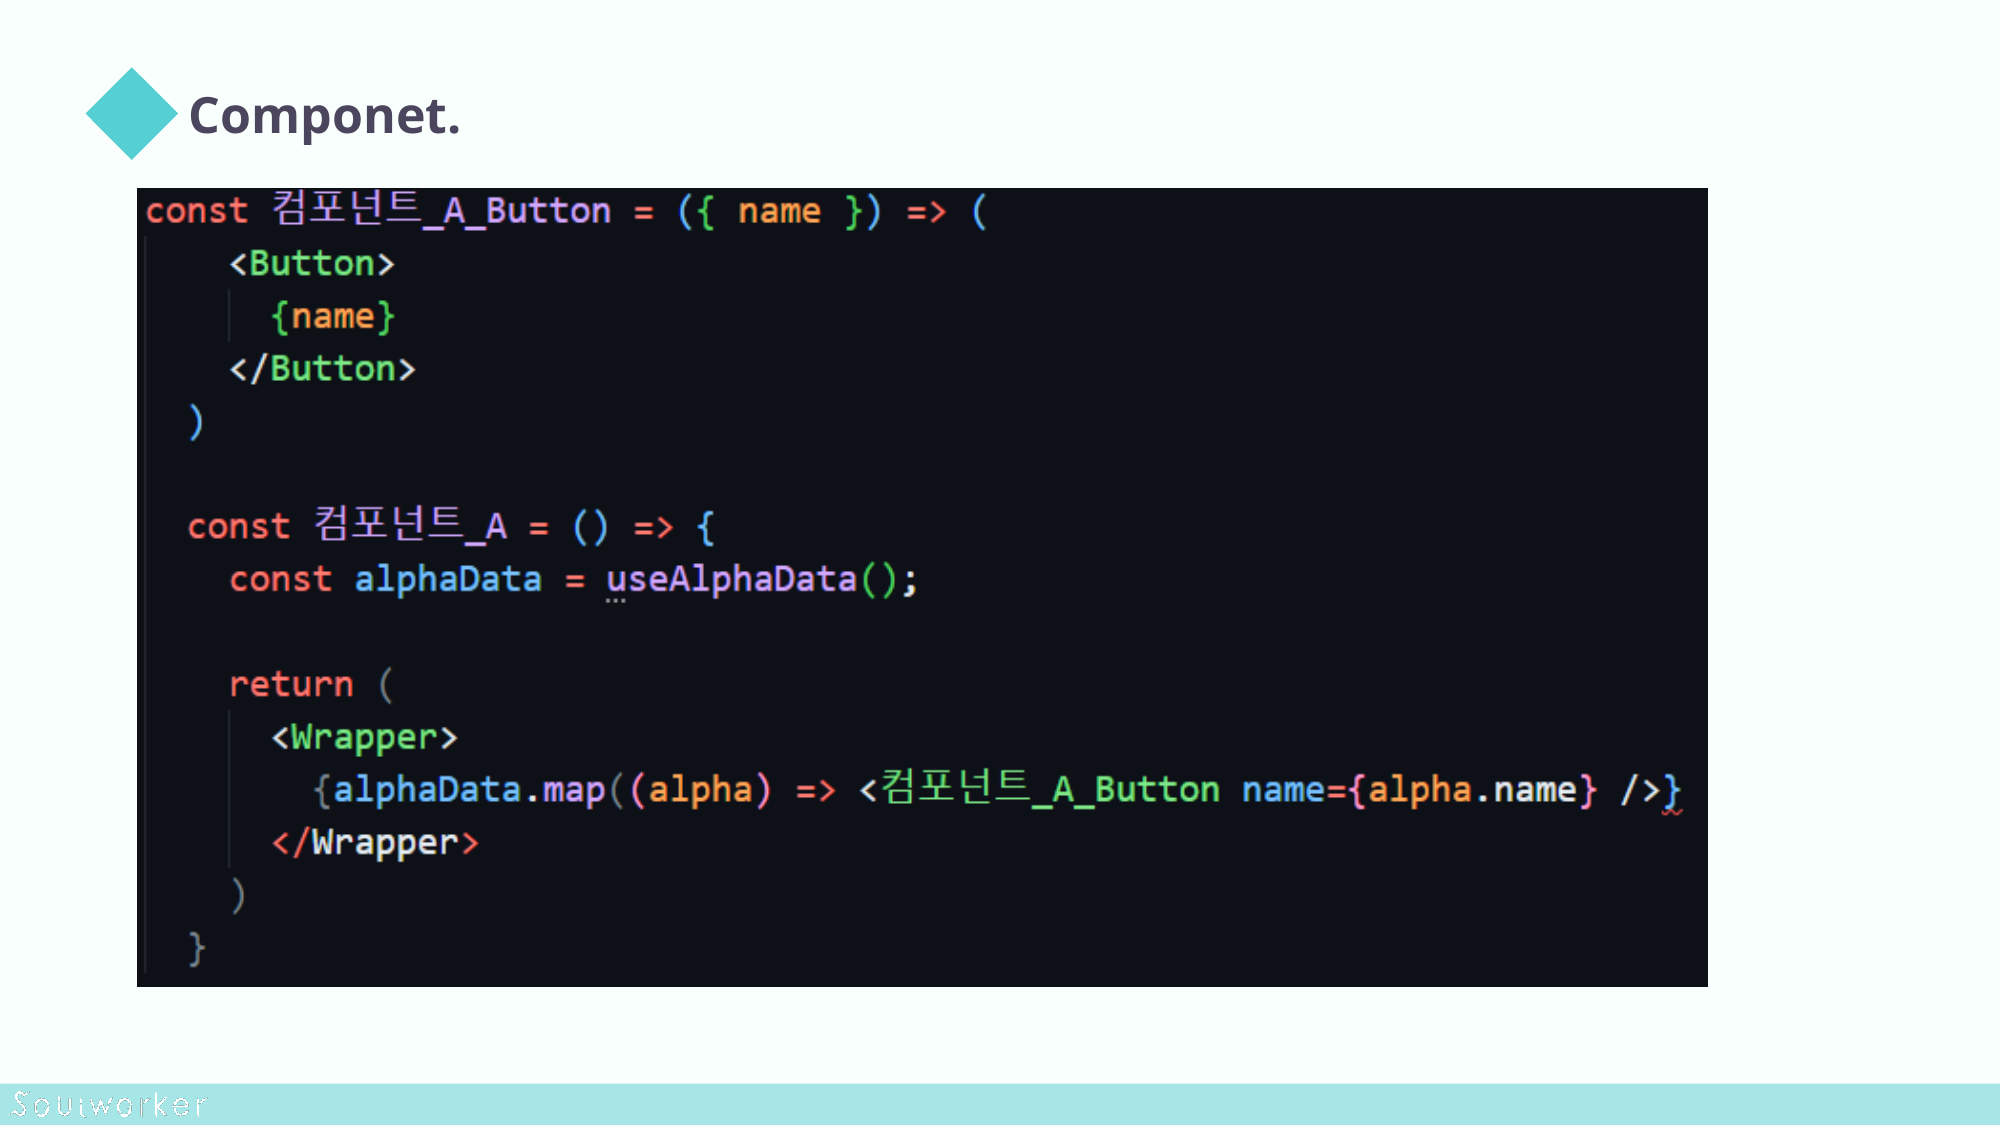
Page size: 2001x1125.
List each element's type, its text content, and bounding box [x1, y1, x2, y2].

text_box [84, 65, 173, 162]
picture [137, 188, 1708, 988]
text_box Componet. [173, 75, 477, 151]
picture [8, 1091, 208, 1118]
